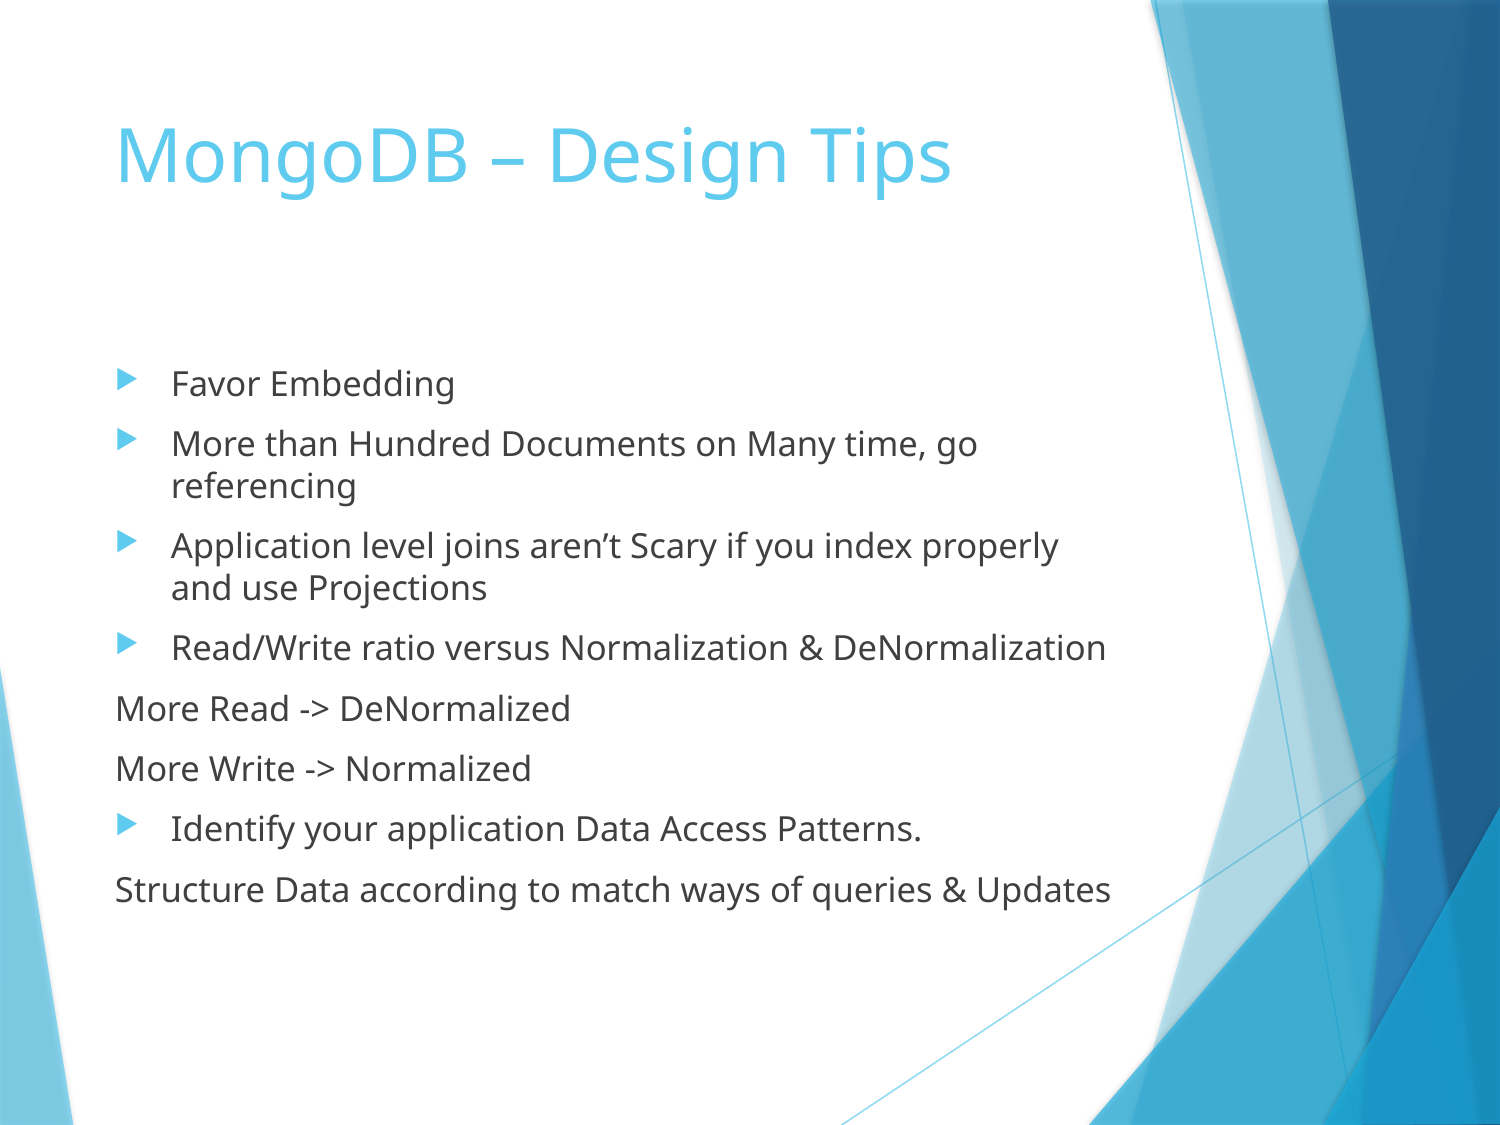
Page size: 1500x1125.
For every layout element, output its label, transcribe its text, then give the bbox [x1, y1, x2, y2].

title MongoDB – Design Tips [99, 99, 1142, 317]
list Favor Embedding More than Hundred Documents on Many time, go referencing Application level joins aren’t Scary if you index properly and use Projections Read/Write ratio versus Normalization & DeNormalization More Read -> DeNormalized More Write -> Normalized Identify your application Data Access Patterns. Structure Data according to match ways of queries & Updates [99, 354, 1142, 992]
